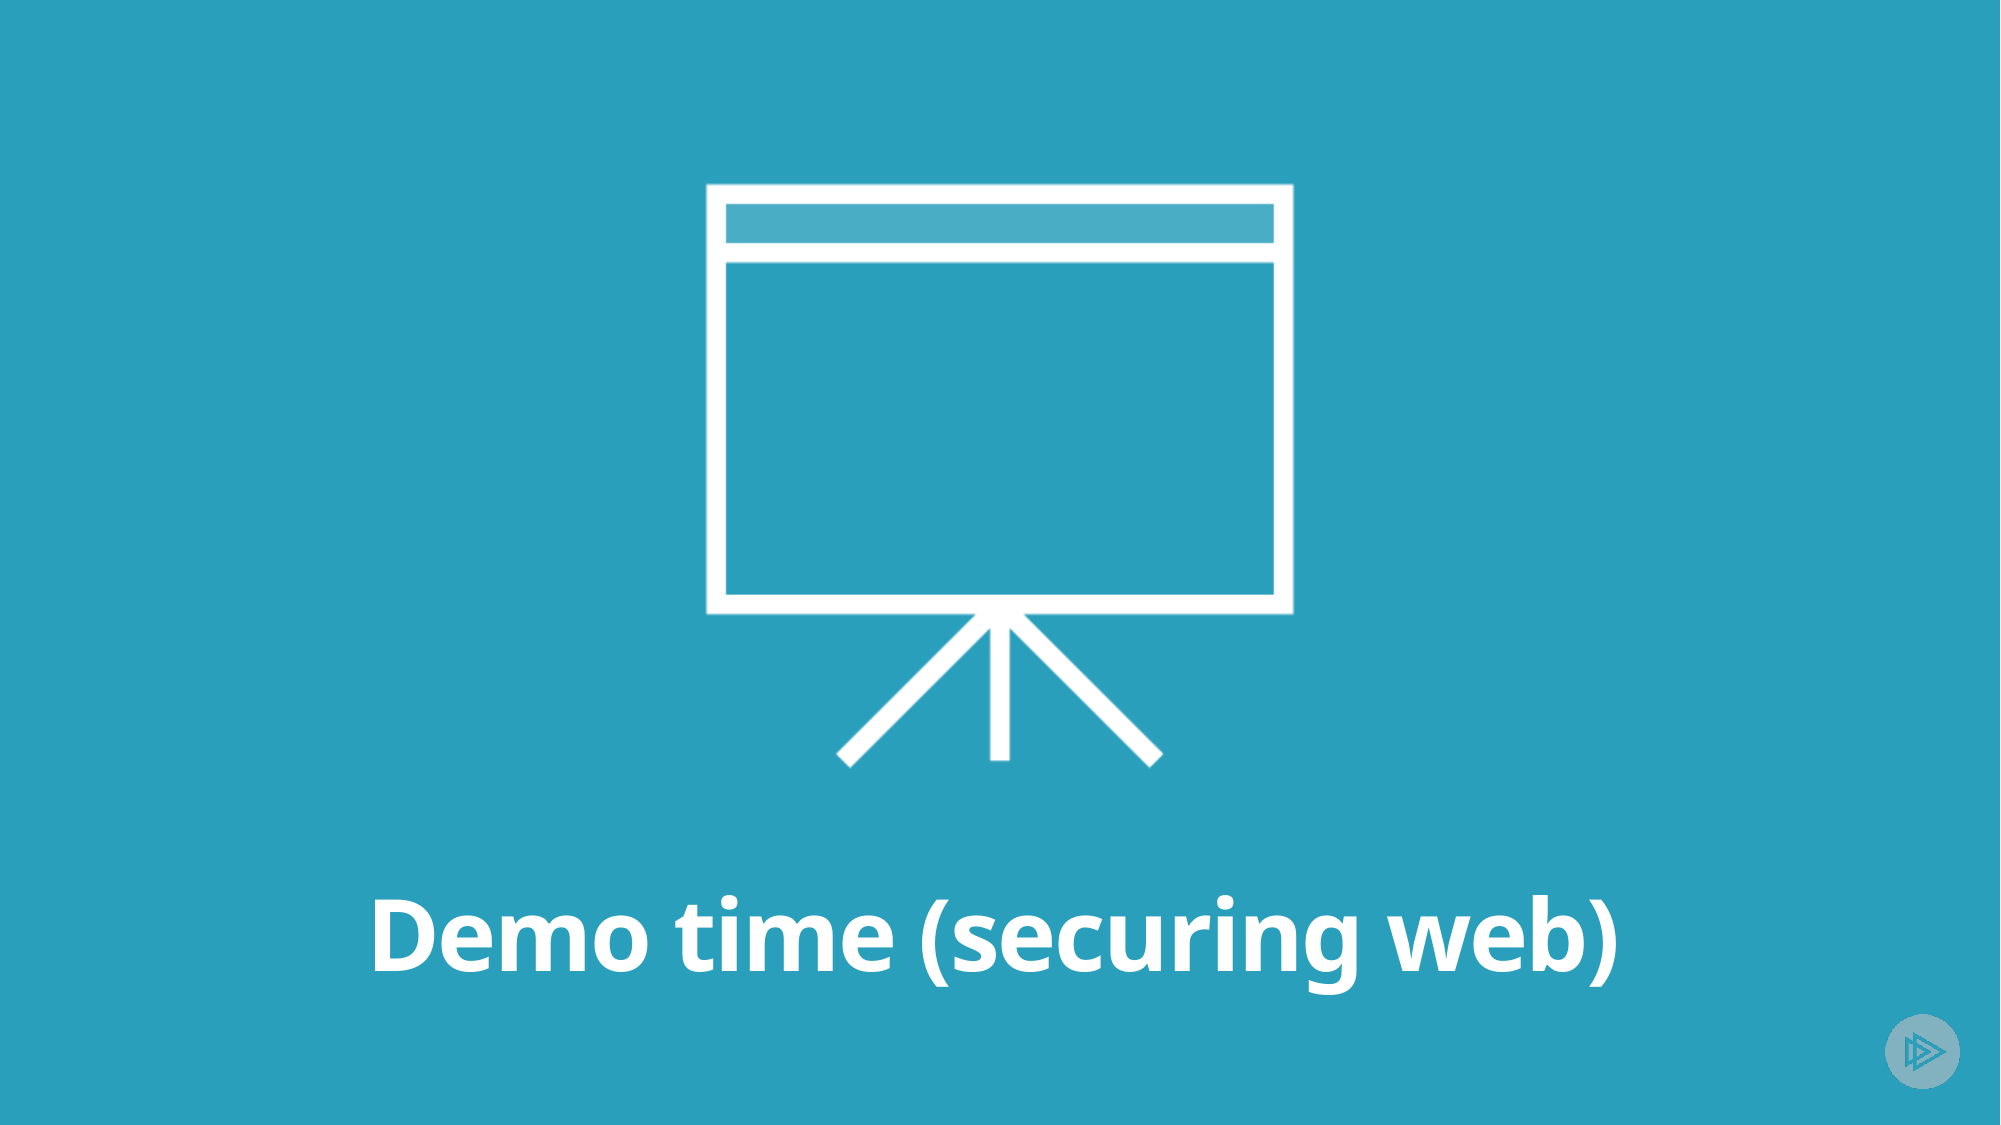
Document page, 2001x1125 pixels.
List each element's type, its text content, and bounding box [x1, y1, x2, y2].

picture [694, 172, 1307, 782]
picture [1885, 1014, 1960, 1089]
title Demo time (securing web) [129, 878, 1873, 1003]
